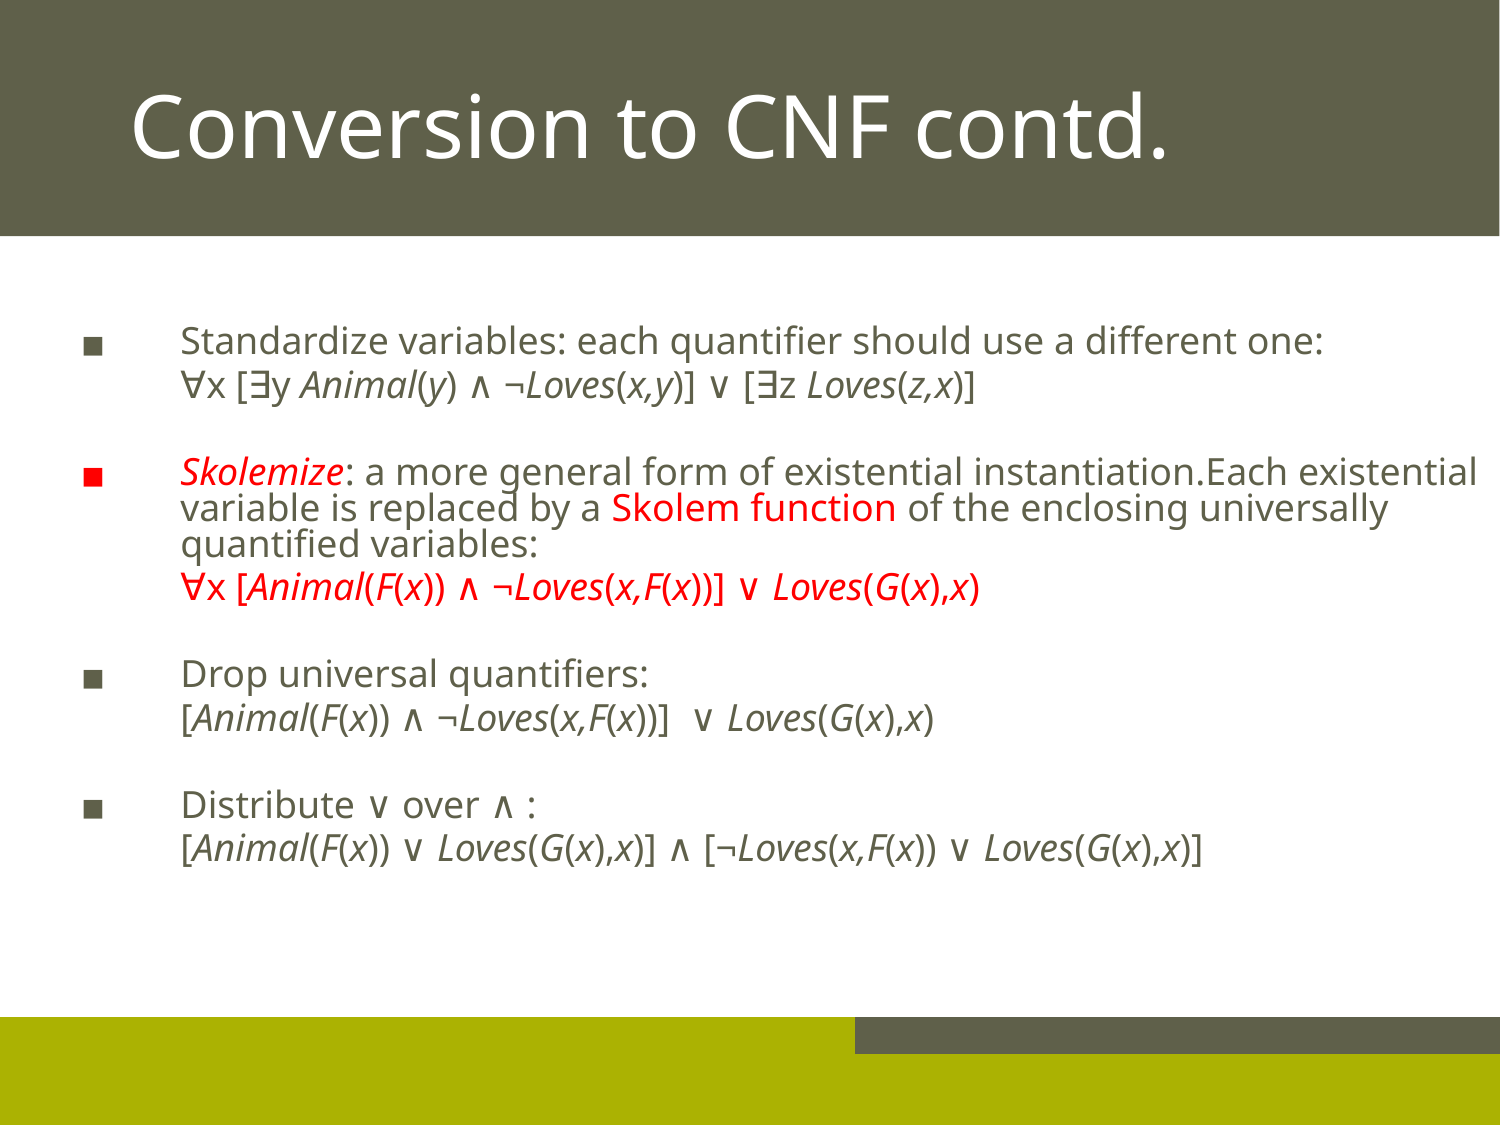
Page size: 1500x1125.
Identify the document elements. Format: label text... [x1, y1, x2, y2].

list Standardize variables: each quantifier should use a different one: ∀x [∃y Animal(y) ∧ ¬Loves(x,y)] ∨ [∃z Loves(z,x)] Skolemize: a more general form of existential instantiation.Each existential variable is replaced by a Skolem function of the enclosing universally quantified variables: ∀x [Animal(F(x)) ∧ ¬Loves(x,F(x))] ∨ Loves(G(x),x) Drop universal quantifiers: [Animal(F(x)) ∧ ¬Loves(x,F(x))] ∨ Loves(G(x),x) Distribute ∨ over ∧ : [Animal(F(x)) ∨ Loves(G(x),x)] ∧ [¬Loves(x,F(x)) ∨ Loves(G(x),x)] [80, 326, 1480, 984]
title Conversion to CNF contd. [0, 0, 1500, 237]
